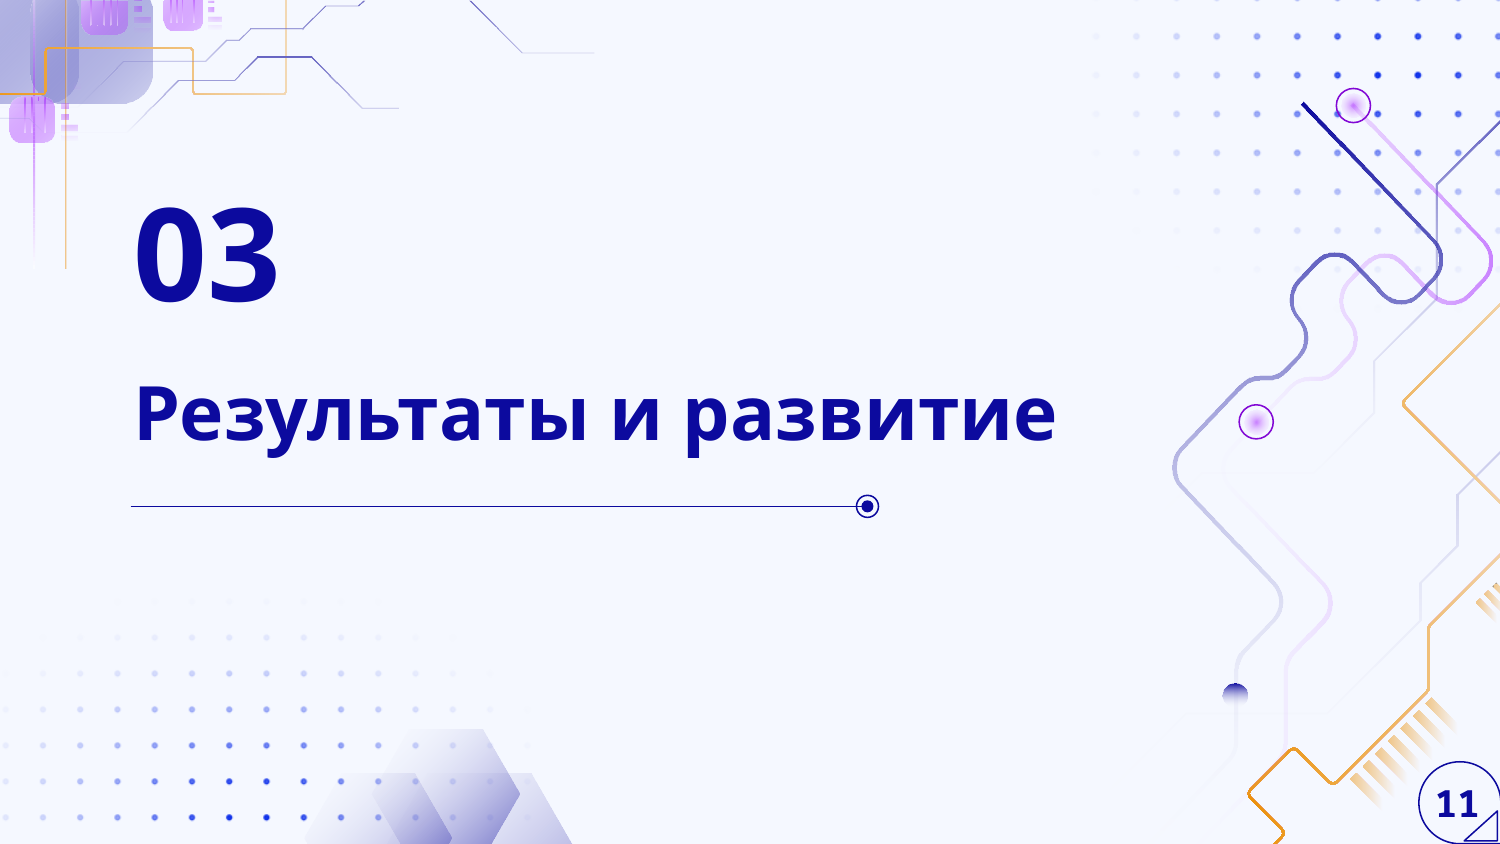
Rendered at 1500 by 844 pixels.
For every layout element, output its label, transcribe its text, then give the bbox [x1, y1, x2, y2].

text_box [0, 549, 583, 844]
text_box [1418, 761, 1500, 844]
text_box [130, 495, 879, 518]
title Результаты и развитие [118, 341, 1058, 480]
title 03 [118, 168, 398, 332]
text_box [1063, 0, 1500, 844]
